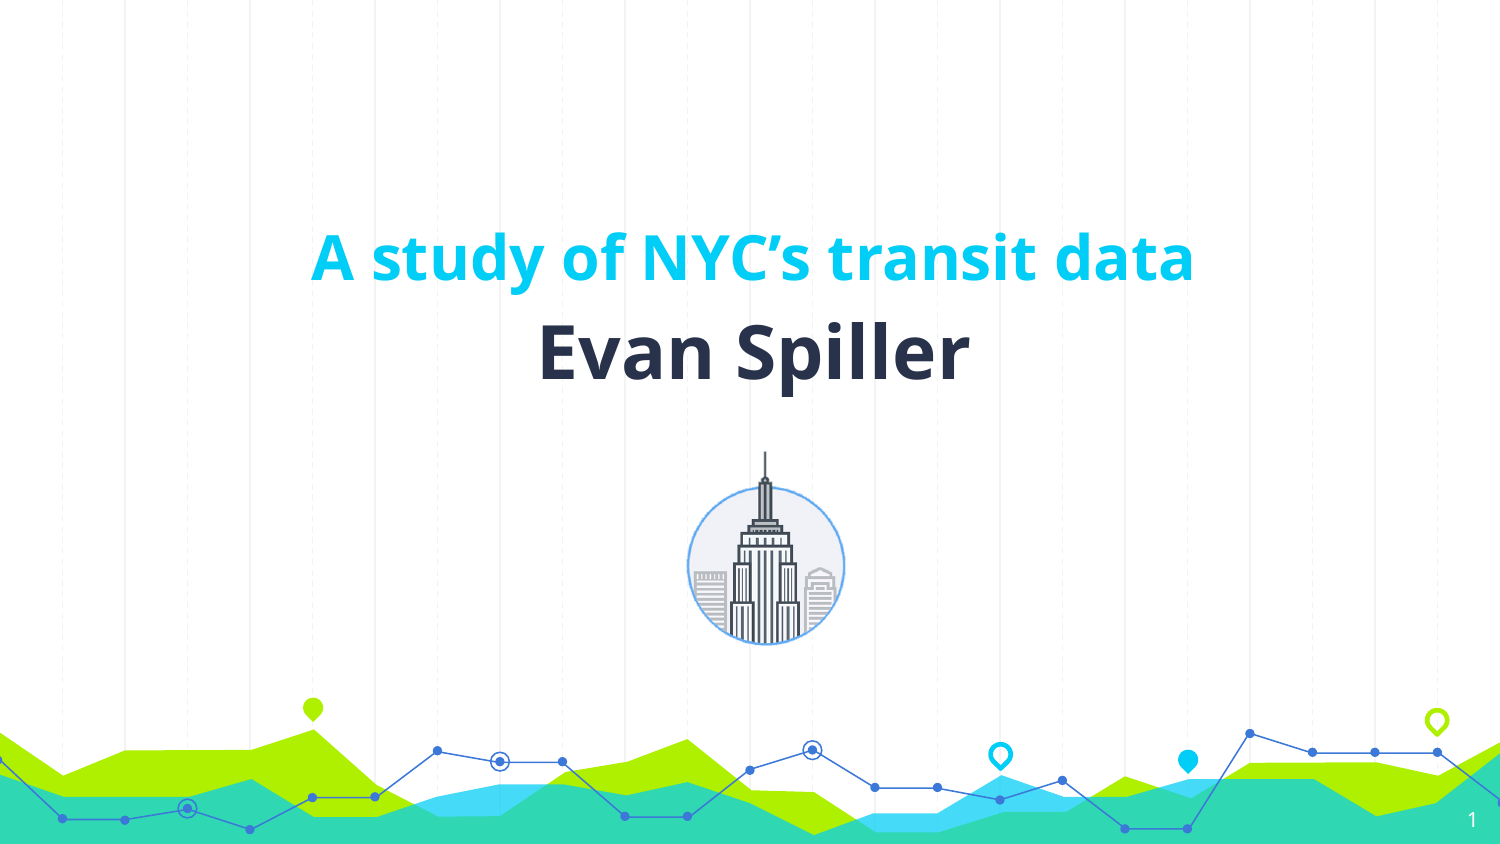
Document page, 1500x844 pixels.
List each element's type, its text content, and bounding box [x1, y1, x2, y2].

picture [662, 449, 870, 651]
slide_number 1 [1403, 791, 1494, 844]
subtitle Evan Spiller [213, 289, 1296, 566]
title A study of NYC’s transit data [213, 117, 1296, 289]
